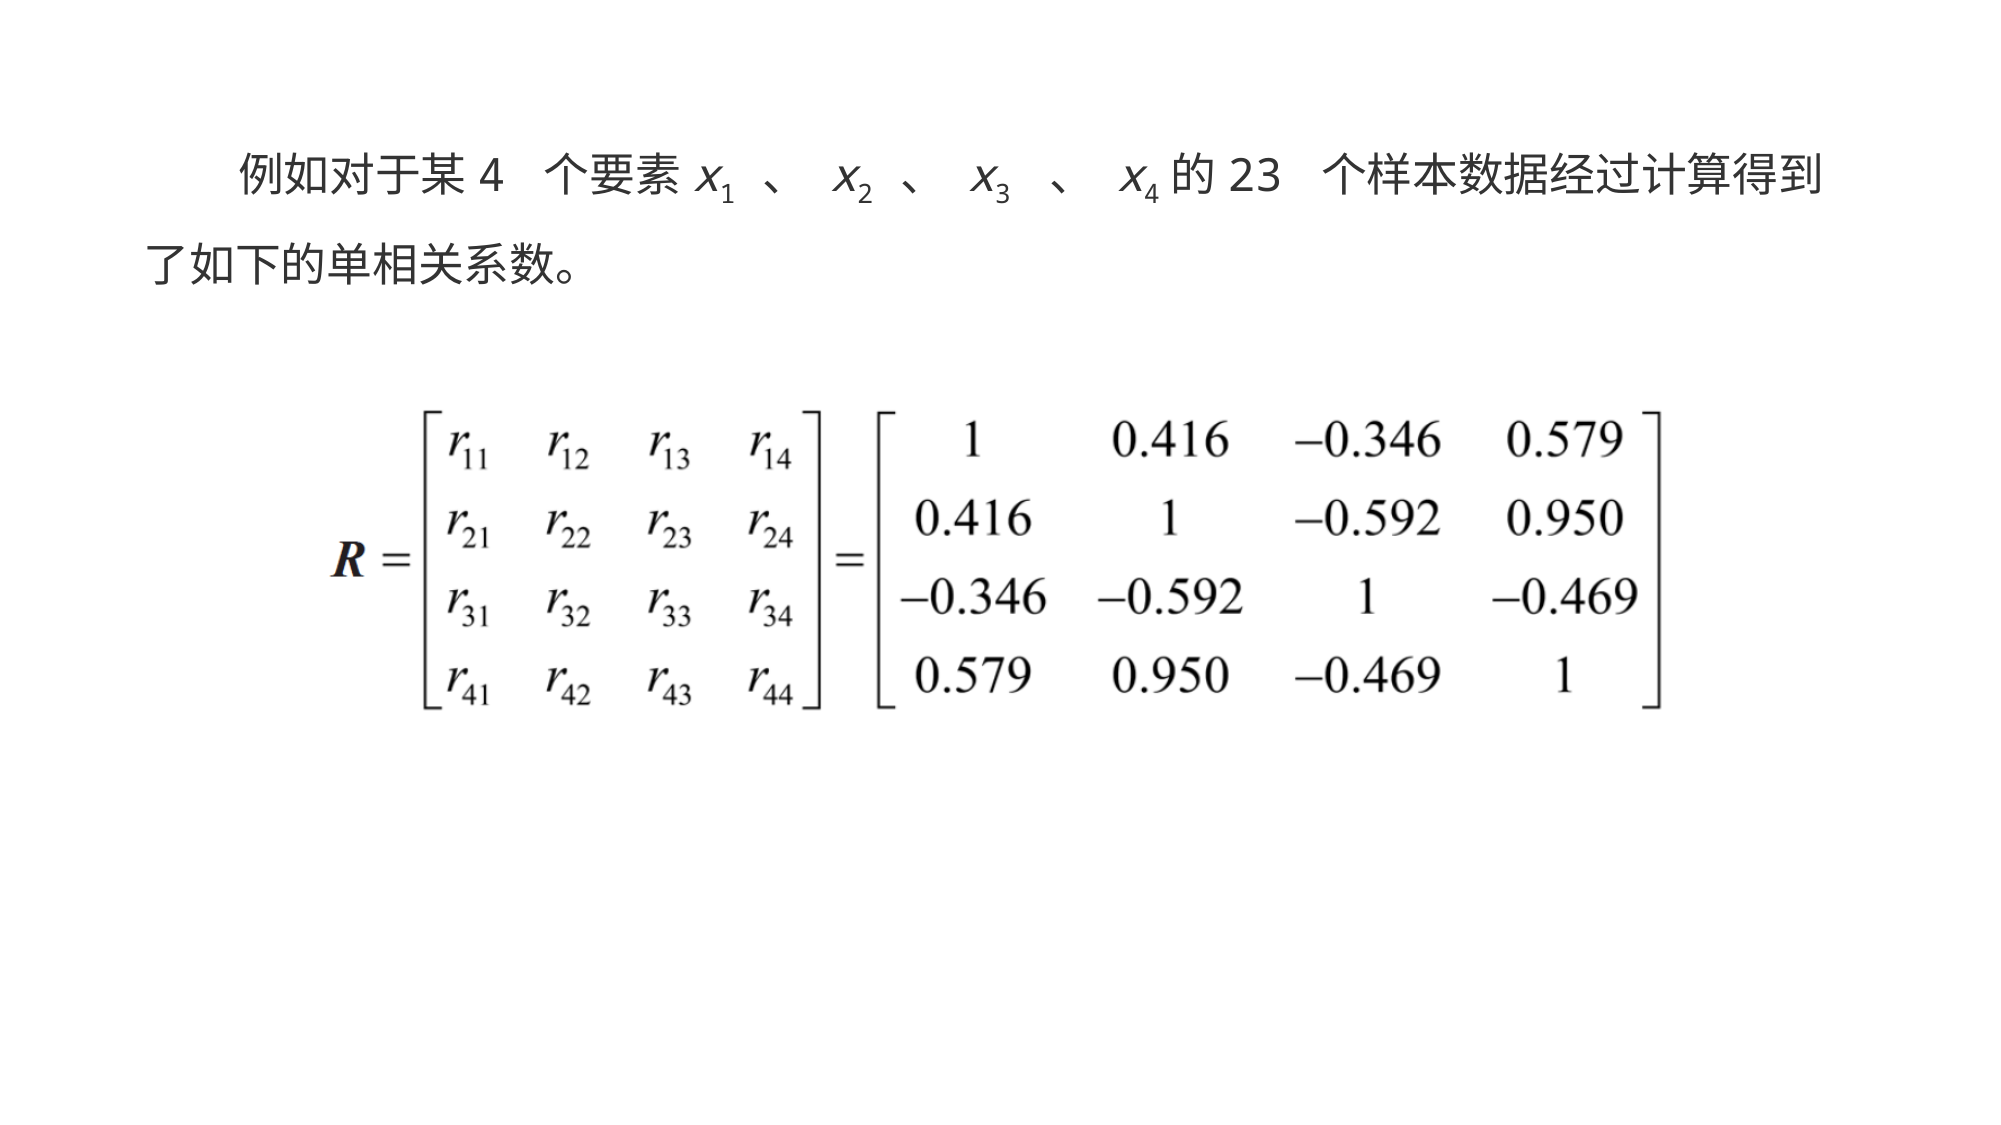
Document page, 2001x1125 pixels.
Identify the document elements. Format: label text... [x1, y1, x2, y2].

text_box 例如对于某4 个要素x1 、 x2 、 x3 、 x4的23 个样本数据经过计算得到了如下的单相关系数。 [128, 107, 1873, 299]
picture [316, 396, 1684, 729]
